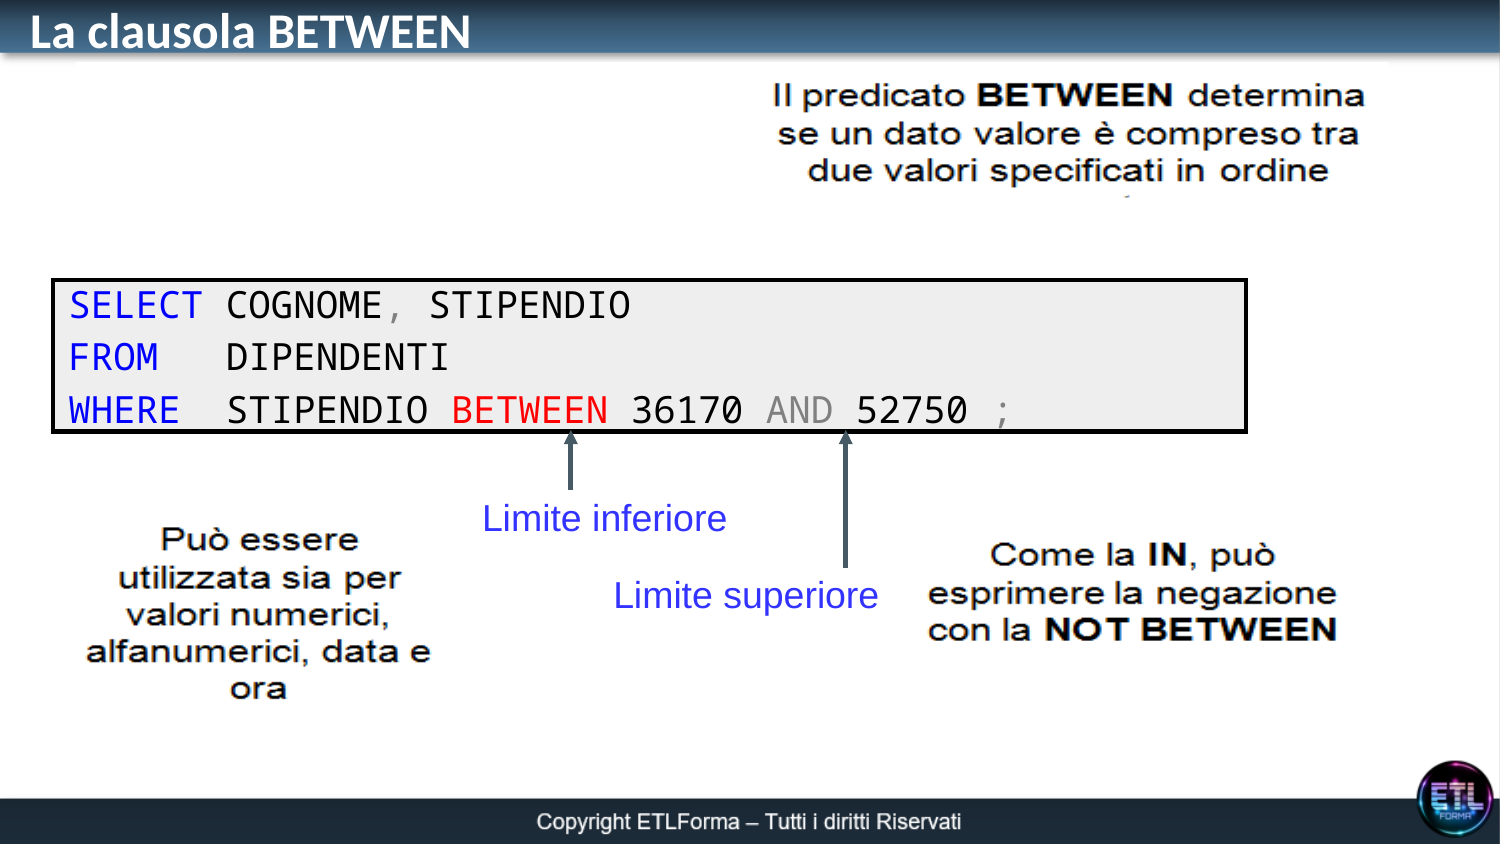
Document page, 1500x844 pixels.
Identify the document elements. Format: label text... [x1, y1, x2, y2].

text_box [52, 90, 1424, 789]
text_box La clausola BETWEEN [15, 0, 1485, 63]
picture [0, 0, 1500, 844]
